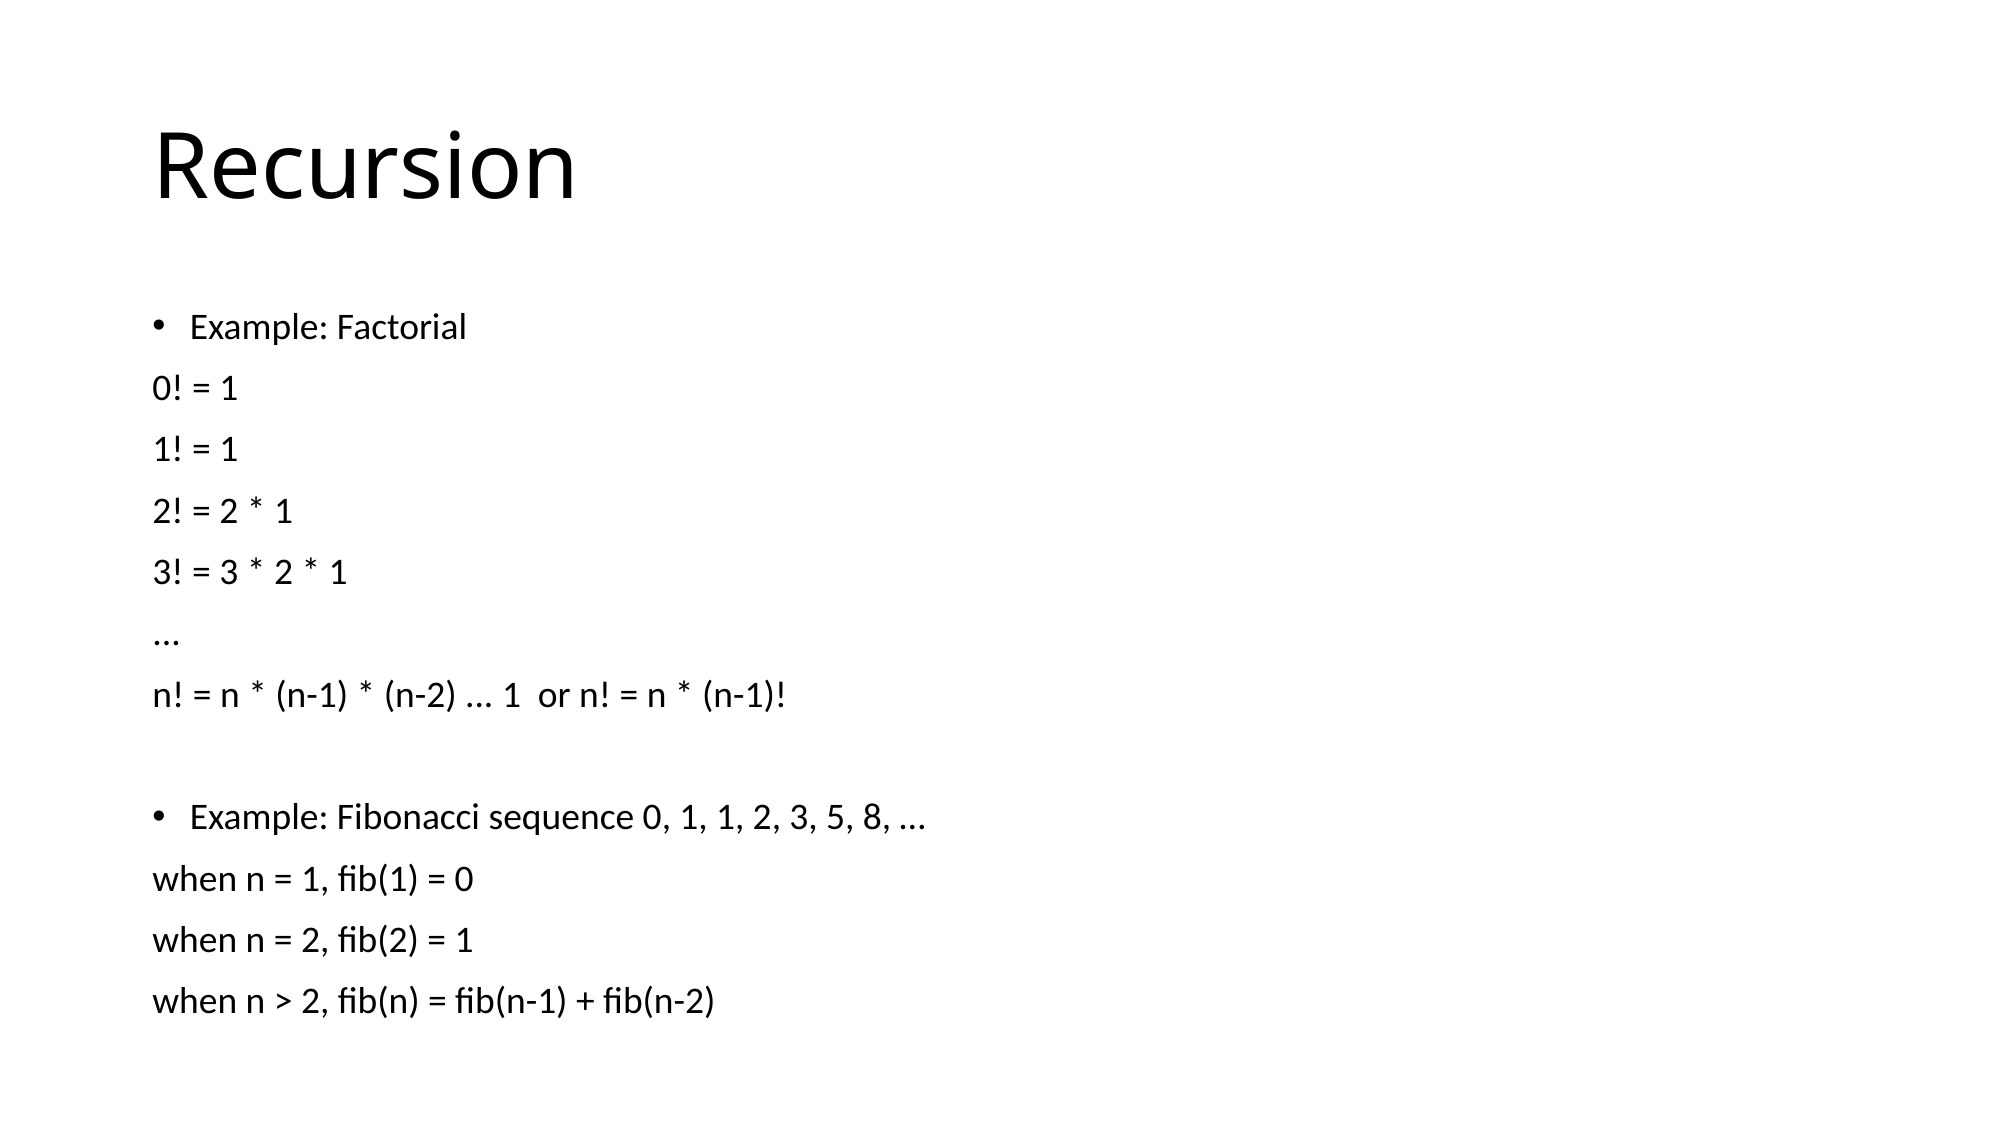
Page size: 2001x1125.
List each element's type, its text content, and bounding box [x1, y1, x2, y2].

list Example: Factorial 0! = 1 1! = 1 2! = 2 * 1 3! = 3 * 2 * 1 ... n! = n * (n-1) * (n-2) ... 1 or n! = n * (n-1)! Example: Fibonacci sequence 0, 1, 1, 2, 3, 5, 8, … when n = 1, fib(1) = 0 when n = 2, fib(2) = 1 when n > 2, fib(n) = fib(n-1) + fib(n-2) [137, 299, 1863, 1014]
title Recursion [137, 59, 1863, 278]
